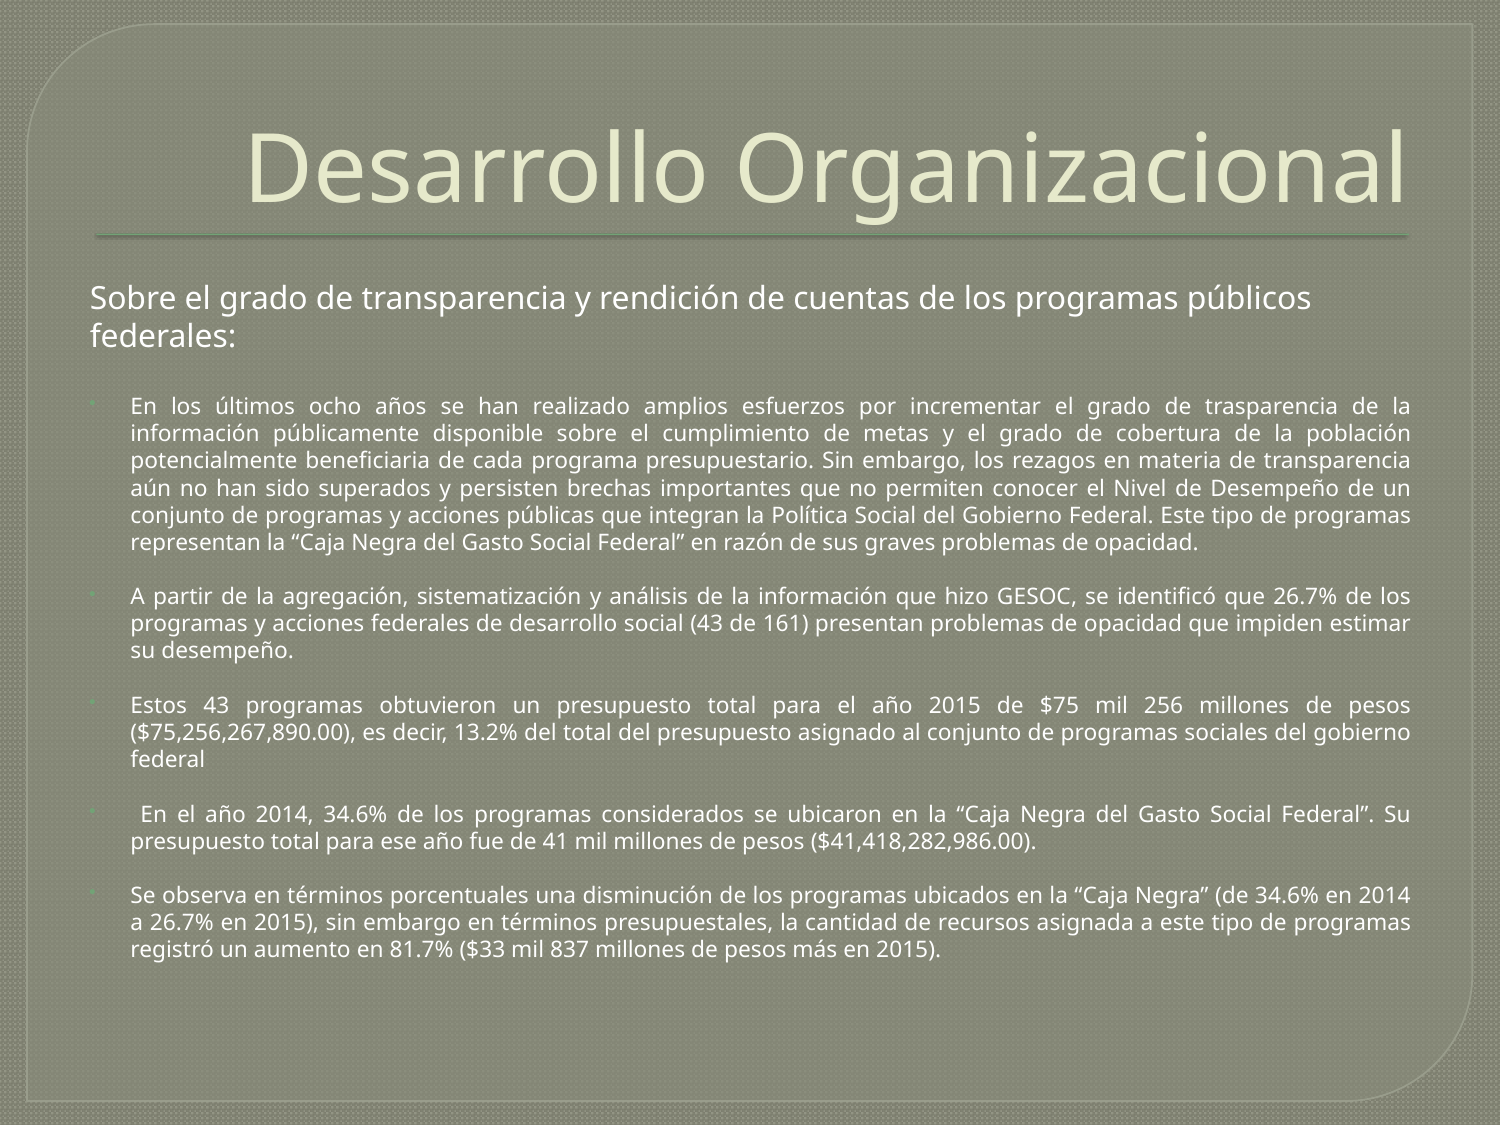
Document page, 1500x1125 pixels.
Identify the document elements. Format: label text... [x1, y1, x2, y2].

list Sobre el grado de transparencia y rendición de cuentas de los programas públicos federales: En los últimos ocho años se han realizado amplios esfuerzos por incrementar el grado de trasparencia de la información públicamente disponible sobre el cumplimiento de metas y el grado de cobertura de la población potencialmente beneficiaria de cada programa presupuestario. Sin embargo, los rezagos en materia de transparencia aún no han sido superados y persisten brechas importantes que no permiten conocer el Nivel de Desempeño de un conjunto de programas y acciones públicas que integran la Política Social del Gobierno Federal. Este tipo de programas representan la “Caja Negra del Gasto Social Federal” en razón de sus graves problemas de opacidad. A partir de la agregación, sistematización y análisis de la información que hizo GESOC, se identificó que 26.7% de los programas y acciones federales de desarrollo social (43 de 161) presentan problemas de opacidad que impiden estimar su desempeño. Estos 43 programas obtuvieron un presupuesto total para el año 2015 de $75 mil 256 millones de pesos ($75,256,267,890.00), es decir, 13.2% del total del presupuesto asignado al conjunto de programas sociales del gobierno federal En el año 2014, 34.6% de los programas considerados se ubicaron en la “Caja Negra del Gasto Social Federal”. Su presupuesto total para ese año fue de 41 mil millones de pesos ($41,418,282,986.00). Se observa en términos porcentuales una disminución de los programas ubicados en la “Caja Negra” (de 34.6% en 2014 a 26.7% en 2015), sin embargo en términos presupuestales, la cantidad de recursos asignada a este tipo de programas registró un aumento en 81.7% ($33 mil 837 millones de pesos más en 2015). [75, 270, 1425, 1013]
title Desarrollo Organizacional [75, 41, 1425, 230]
